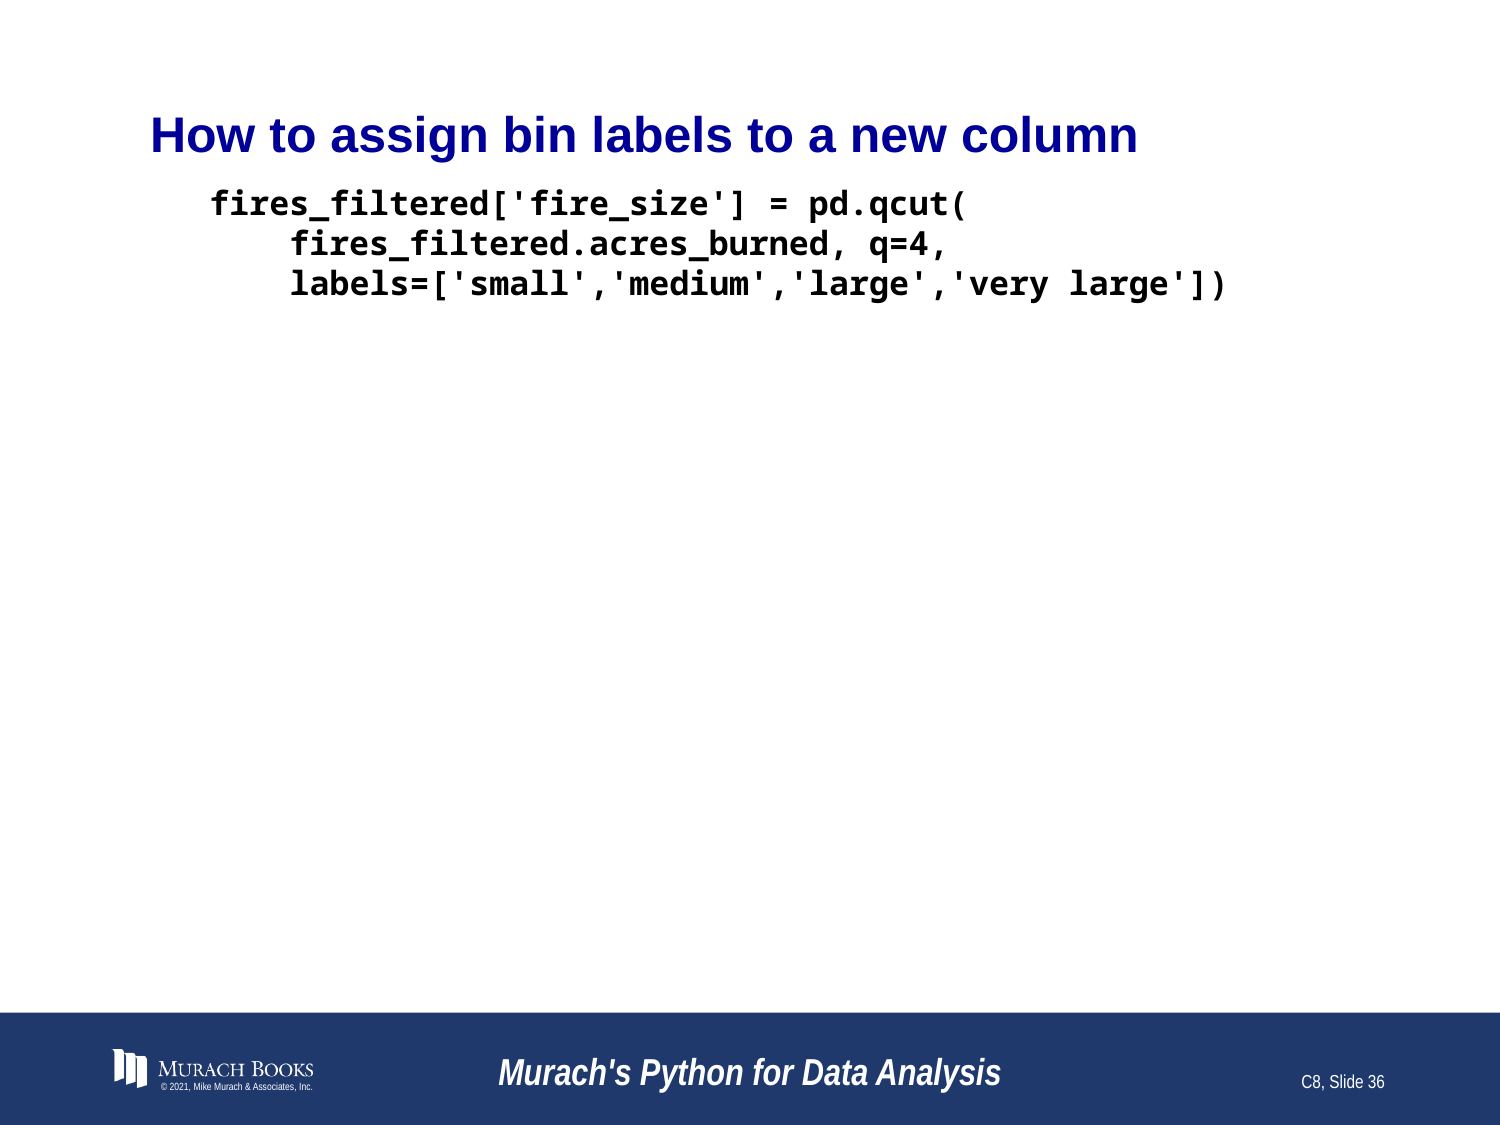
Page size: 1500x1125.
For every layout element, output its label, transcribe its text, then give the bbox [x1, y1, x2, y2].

list fires_filtered['fire_size'] = pd.qcut( fires_filtered.acres_burned, q=4, labels=['small','medium','large','very large']) [137, 174, 1350, 975]
footer © 2021, Mike Murach & Associates, Inc. [12, 1025, 463, 1100]
title How to assign bin labels to a new column [150, 102, 1350, 164]
slide_number Murach's Python for Data Analysis [463, 1025, 1050, 1100]
slide_number C8, Slide 36 [1087, 1025, 1400, 1100]
